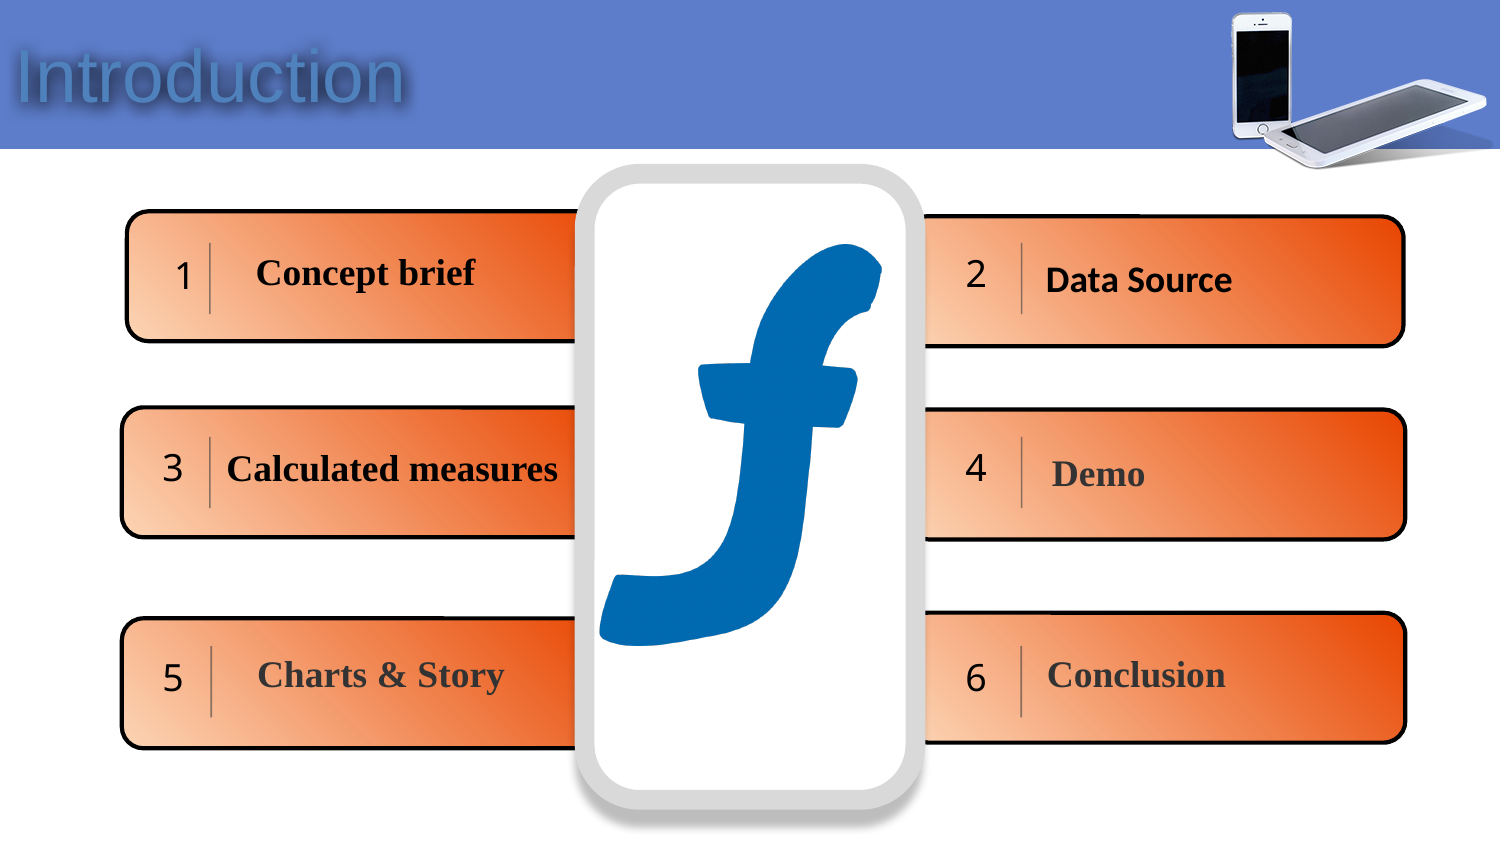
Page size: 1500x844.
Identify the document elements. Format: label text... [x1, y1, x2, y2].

text_box Data Source [1030, 247, 1395, 353]
text_box Charts & Story [242, 642, 537, 748]
text_box 4 [950, 436, 999, 497]
text_box Concept brief [240, 240, 566, 346]
text_box [119, 405, 563, 540]
text_box [920, 407, 1408, 542]
text_box Calculated measures [211, 436, 563, 497]
text_box 6 [950, 646, 999, 706]
title Introduction [0, 0, 1500, 146]
text_box 2 [950, 242, 1004, 303]
text_box Demo [1037, 441, 1418, 547]
text_box [124, 209, 585, 344]
text_box [119, 616, 578, 751]
picture [0, 146, 1500, 844]
text_box [582, 171, 918, 802]
text_box [920, 610, 1408, 745]
text_box 3 [147, 436, 207, 497]
text_box Conclusion [1032, 642, 1335, 748]
text_box 5 [147, 646, 195, 706]
text_box 1 [159, 244, 207, 305]
text_box [917, 214, 1406, 349]
